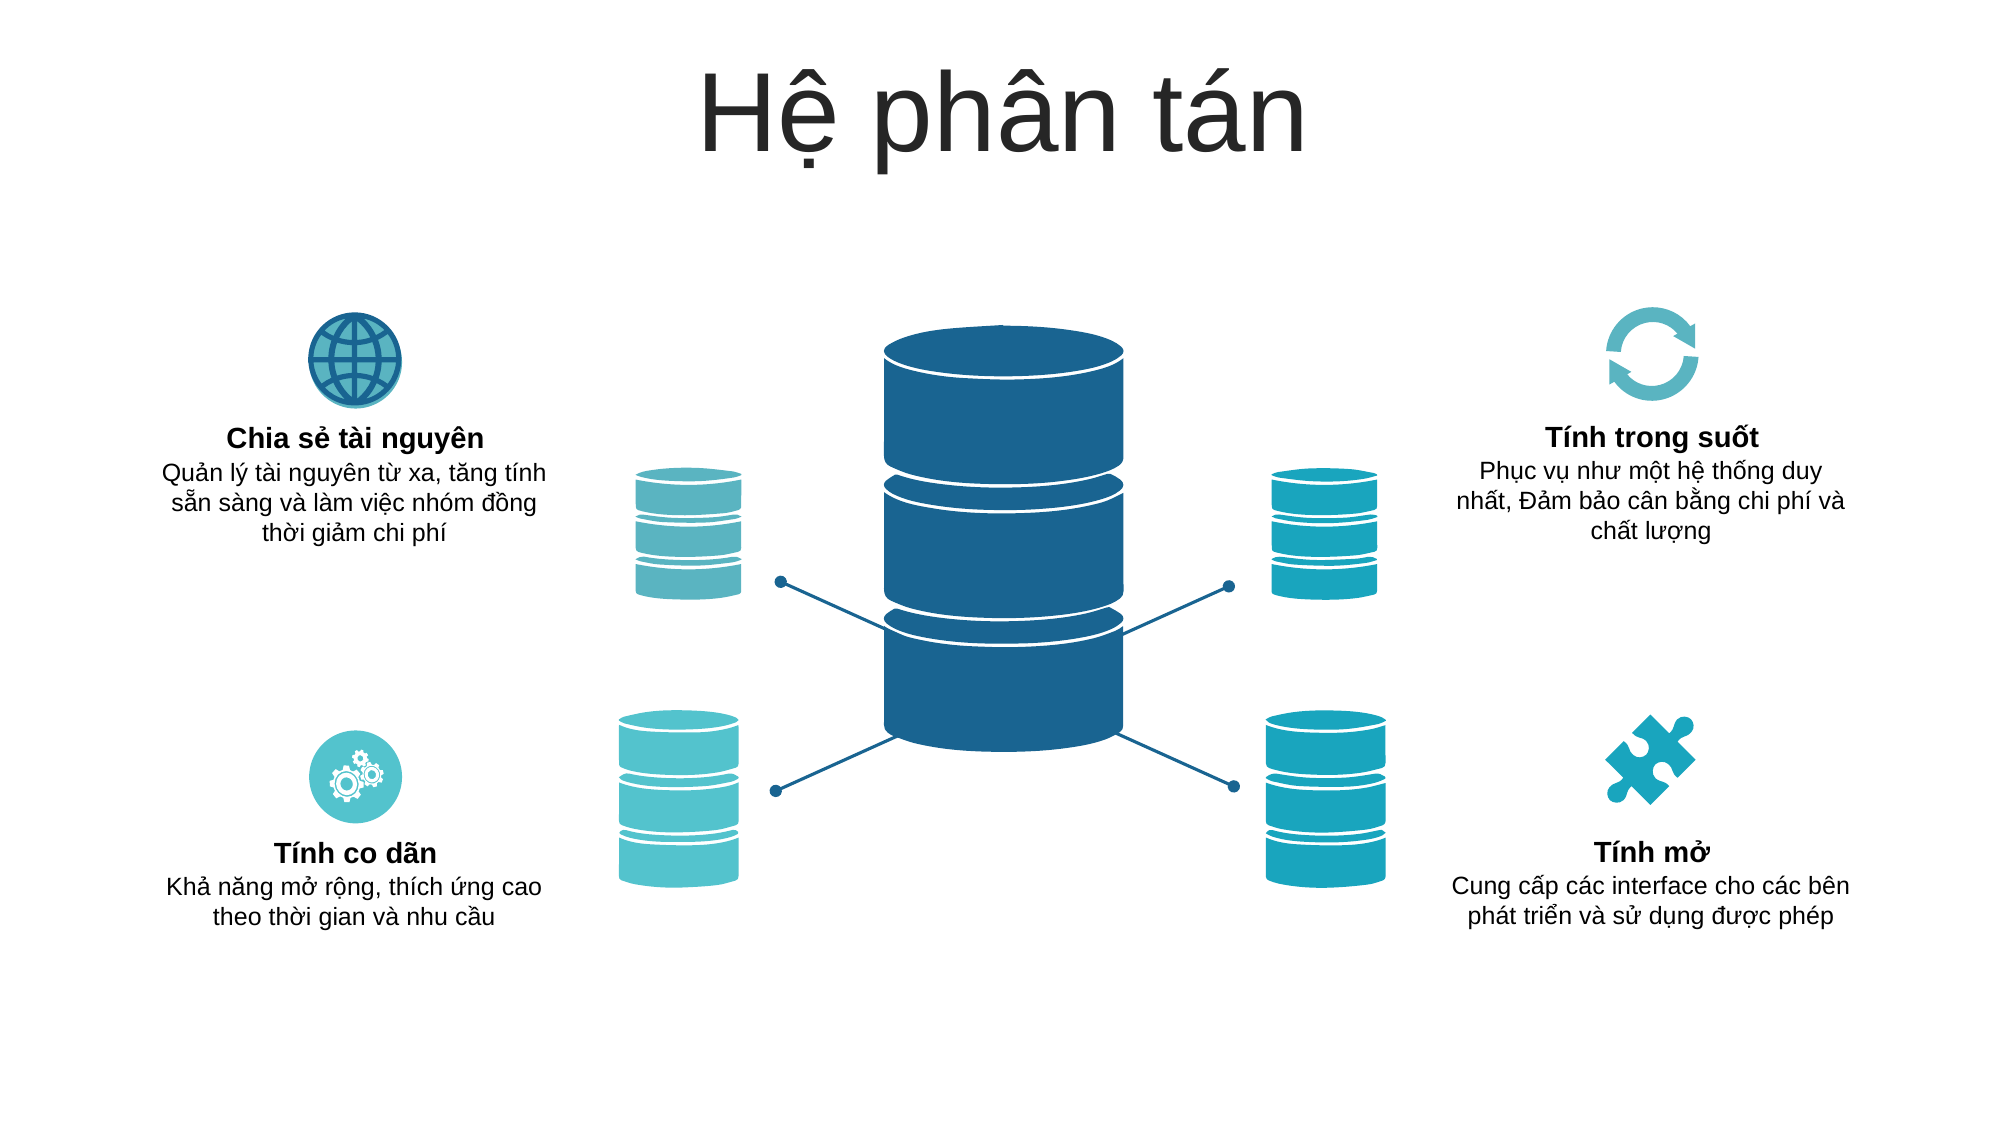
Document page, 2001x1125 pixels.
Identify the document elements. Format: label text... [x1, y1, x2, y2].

text_box [380, 337, 394, 356]
text_box [328, 748, 385, 804]
text_box [315, 337, 329, 356]
text_box [371, 323, 381, 333]
list Hệ phân tán [53, 55, 1952, 175]
text_box [1603, 713, 1698, 807]
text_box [618, 324, 1386, 888]
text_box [1434, 410, 1870, 554]
text_box [342, 326, 350, 338]
text_box [307, 311, 403, 407]
text_box [308, 729, 404, 825]
text_box [359, 325, 368, 338]
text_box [1434, 825, 1870, 938]
text_box [1608, 354, 1700, 402]
text_box [336, 345, 350, 356]
text_box [314, 359, 404, 410]
text_box [1604, 306, 1697, 354]
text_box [137, 826, 574, 940]
text_box [328, 322, 340, 333]
text_box [359, 344, 374, 356]
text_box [137, 411, 574, 555]
